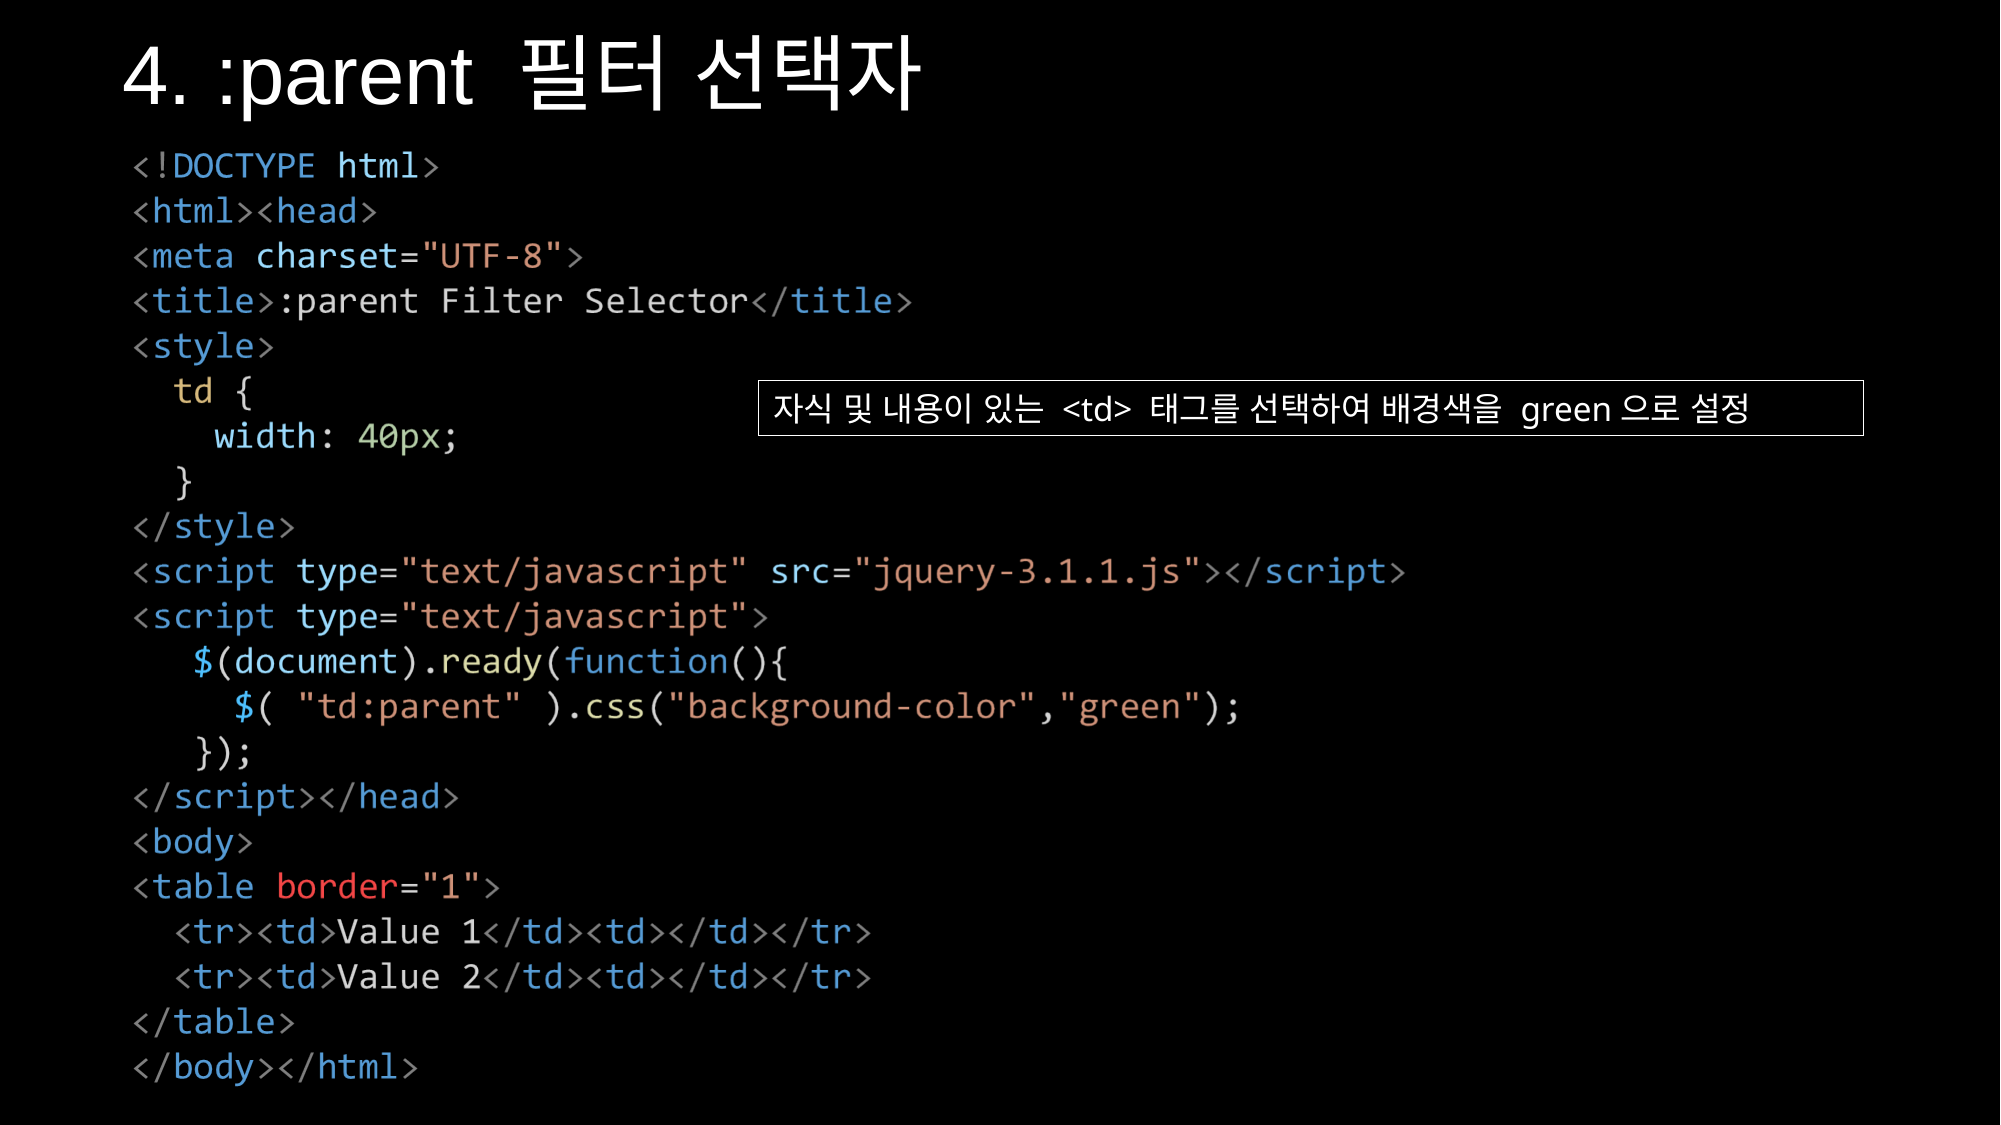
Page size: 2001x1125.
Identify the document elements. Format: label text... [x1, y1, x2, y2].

text_box 4. :parent 필터 선택자 [107, 13, 1972, 129]
picture [107, 129, 1873, 1112]
